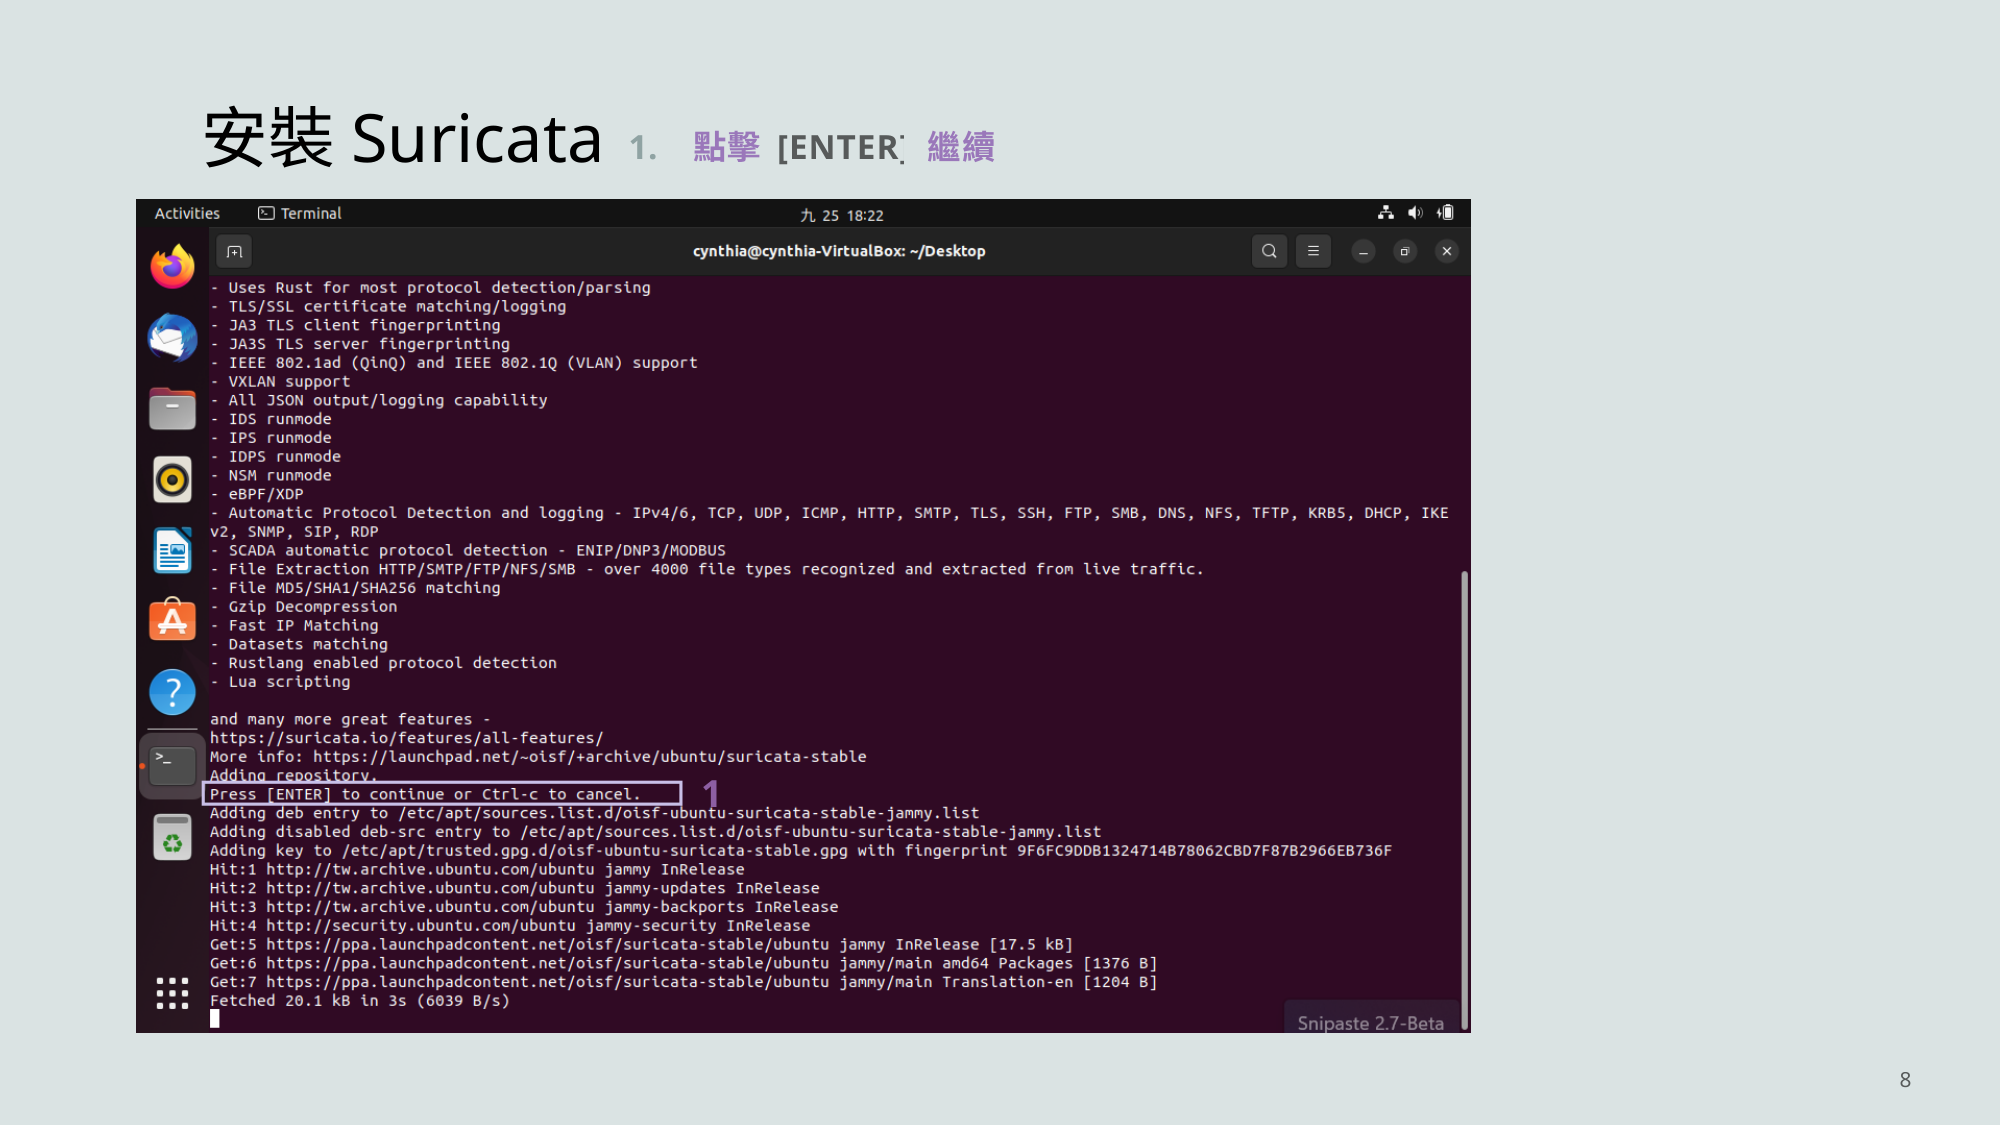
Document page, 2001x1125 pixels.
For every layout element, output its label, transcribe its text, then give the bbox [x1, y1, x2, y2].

picture [136, 199, 1471, 1034]
list 點擊 [ENTER] 繼續 [613, 98, 1947, 174]
slide_number 8 [1637, 1042, 1927, 1119]
title 安裝Suricata [86, 87, 720, 184]
